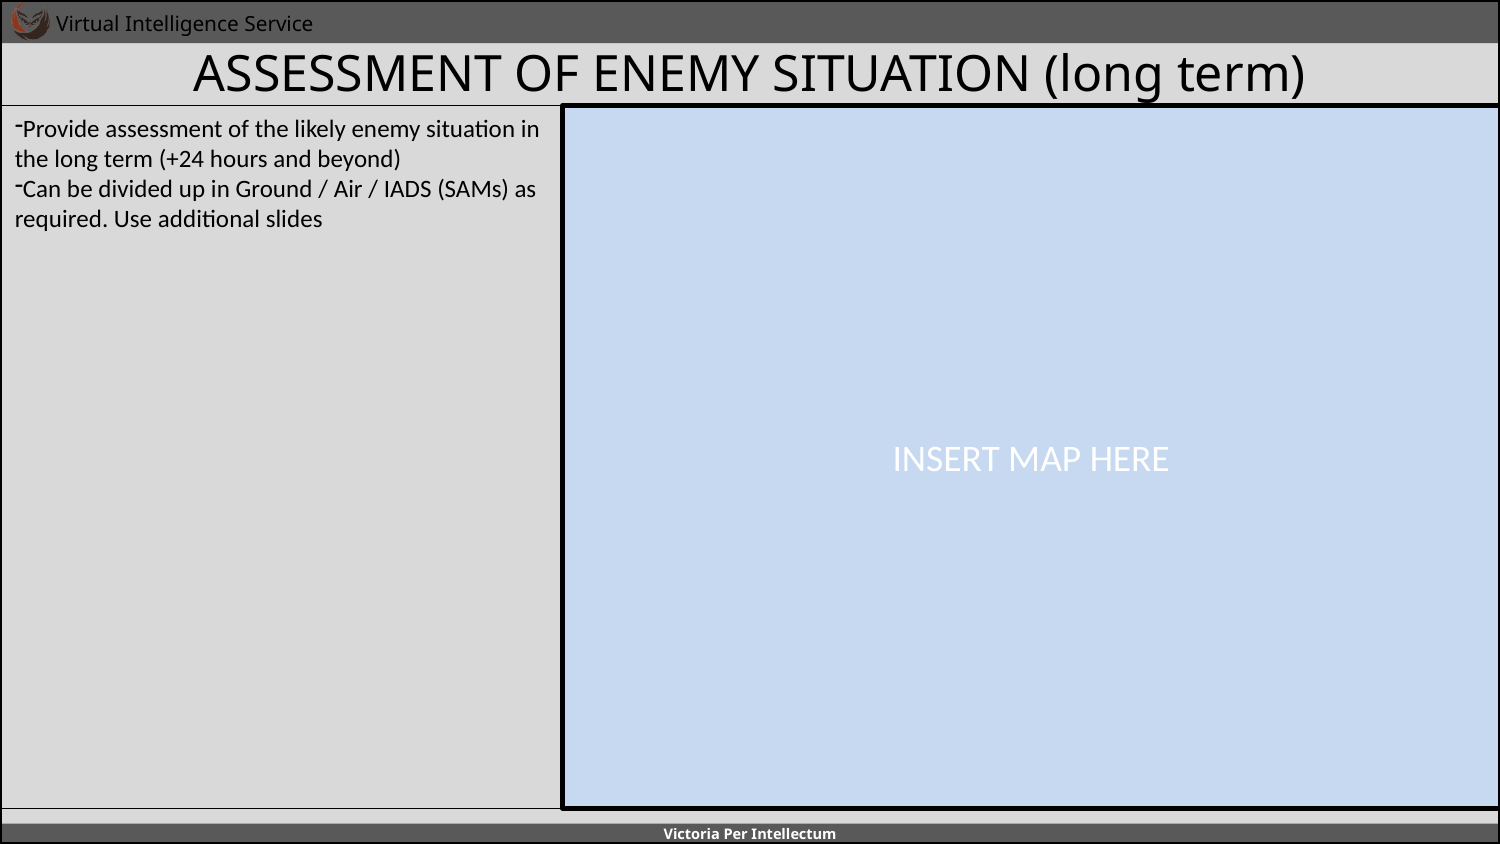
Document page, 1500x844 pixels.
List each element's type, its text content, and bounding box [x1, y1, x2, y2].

text_box INSERT MAP HERE [560, 103, 1500, 811]
title ASSESSMENT OF ENEMY SITUATION (long term) [0, 48, 1500, 95]
picture [5, 2, 54, 44]
text_box Provide assessment of the likely enemy situation in the long term (+24 hours and beyond) Can be divided up in Ground / Air / IADS (SAMs) as required. Use additional slides [0, 105, 563, 809]
